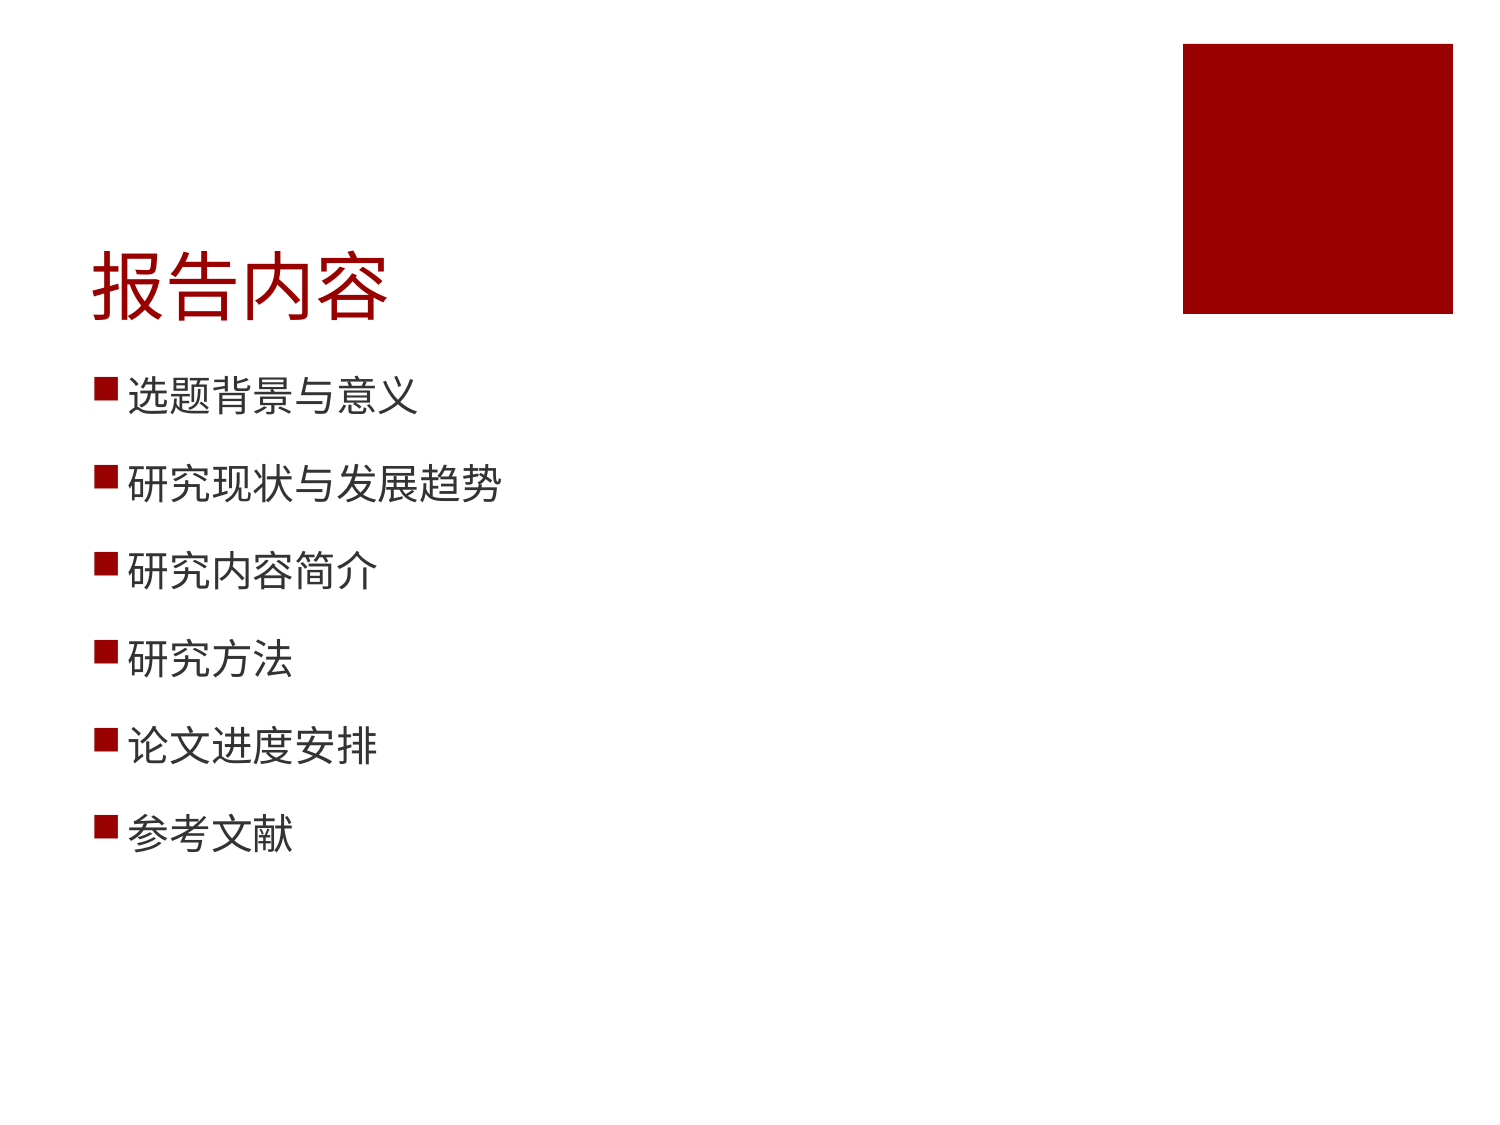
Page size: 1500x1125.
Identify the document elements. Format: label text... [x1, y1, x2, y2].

title 报告内容 [75, 149, 1143, 338]
list 选题背景与意义 研究现状与发展趋势 研究内容简介 研究方法 论文进度安排 参考文献 [75, 362, 1143, 1005]
